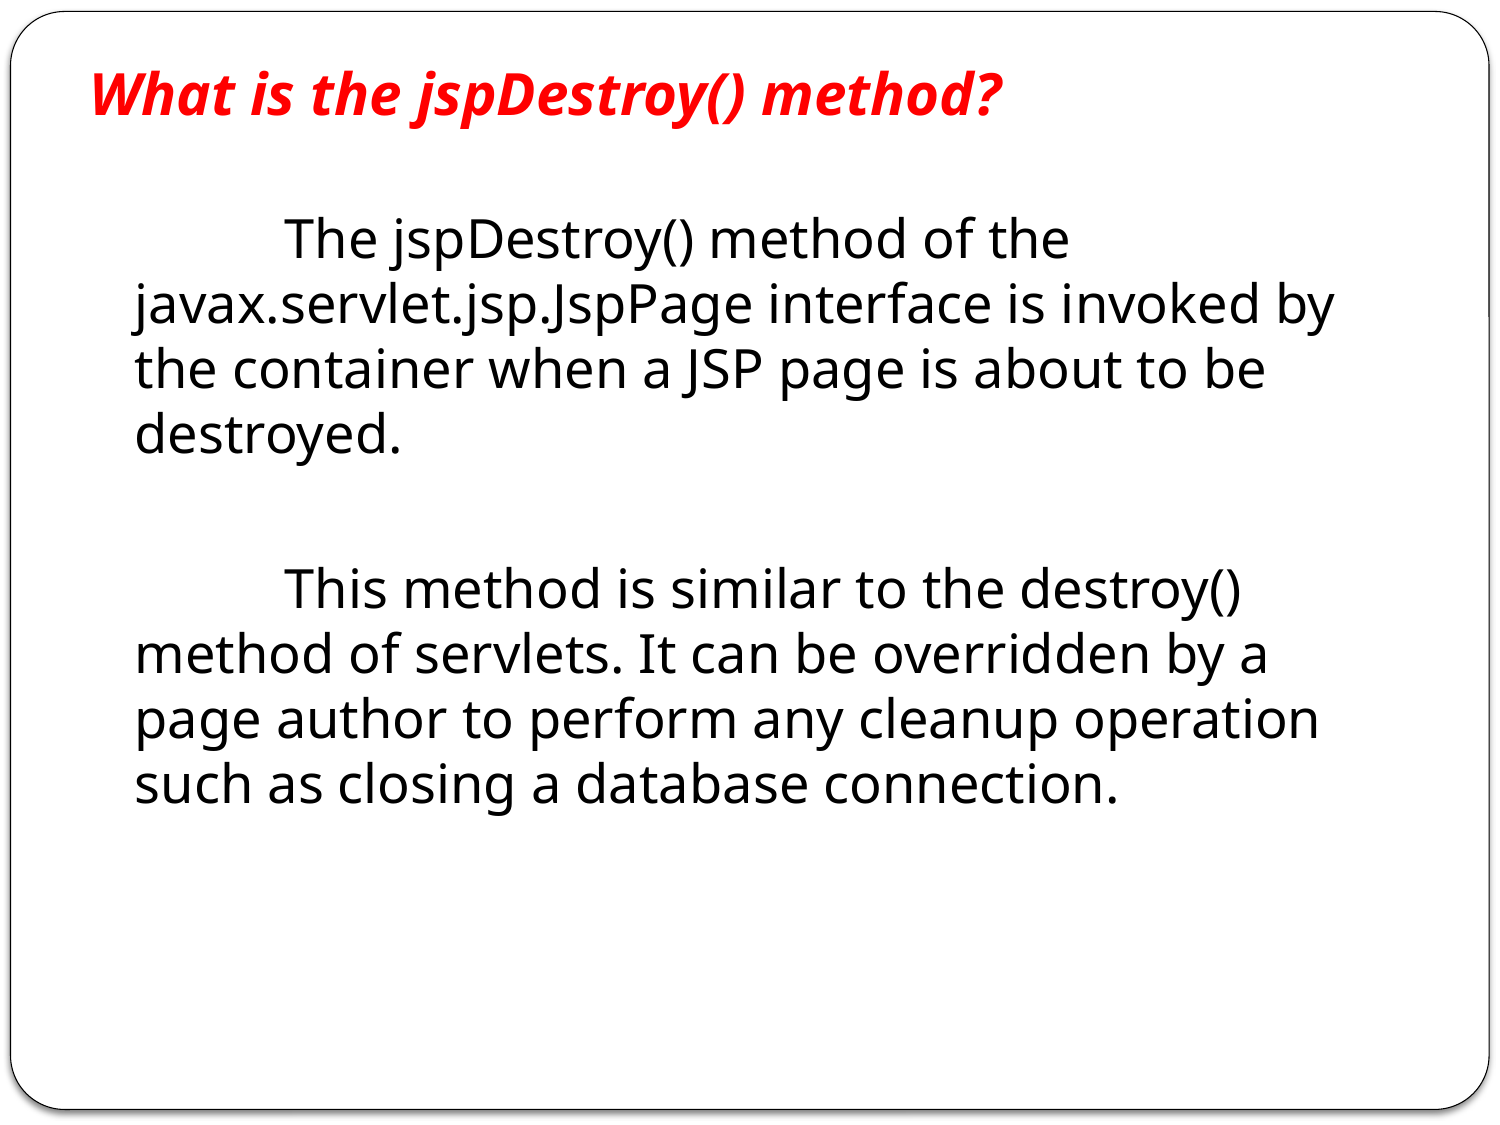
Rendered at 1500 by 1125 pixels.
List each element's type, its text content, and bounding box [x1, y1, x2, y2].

list What is the jspDestroy() method? The jspDestroy() method of the javax.servlet.jsp.JspPage interface is invoked by the container when a JSP page is about to be destroyed. This method is similar to the destroy() method of servlets. It can be overridden by a page author to perform any cleanup operation such as closing a database connection. [75, 50, 1425, 1050]
